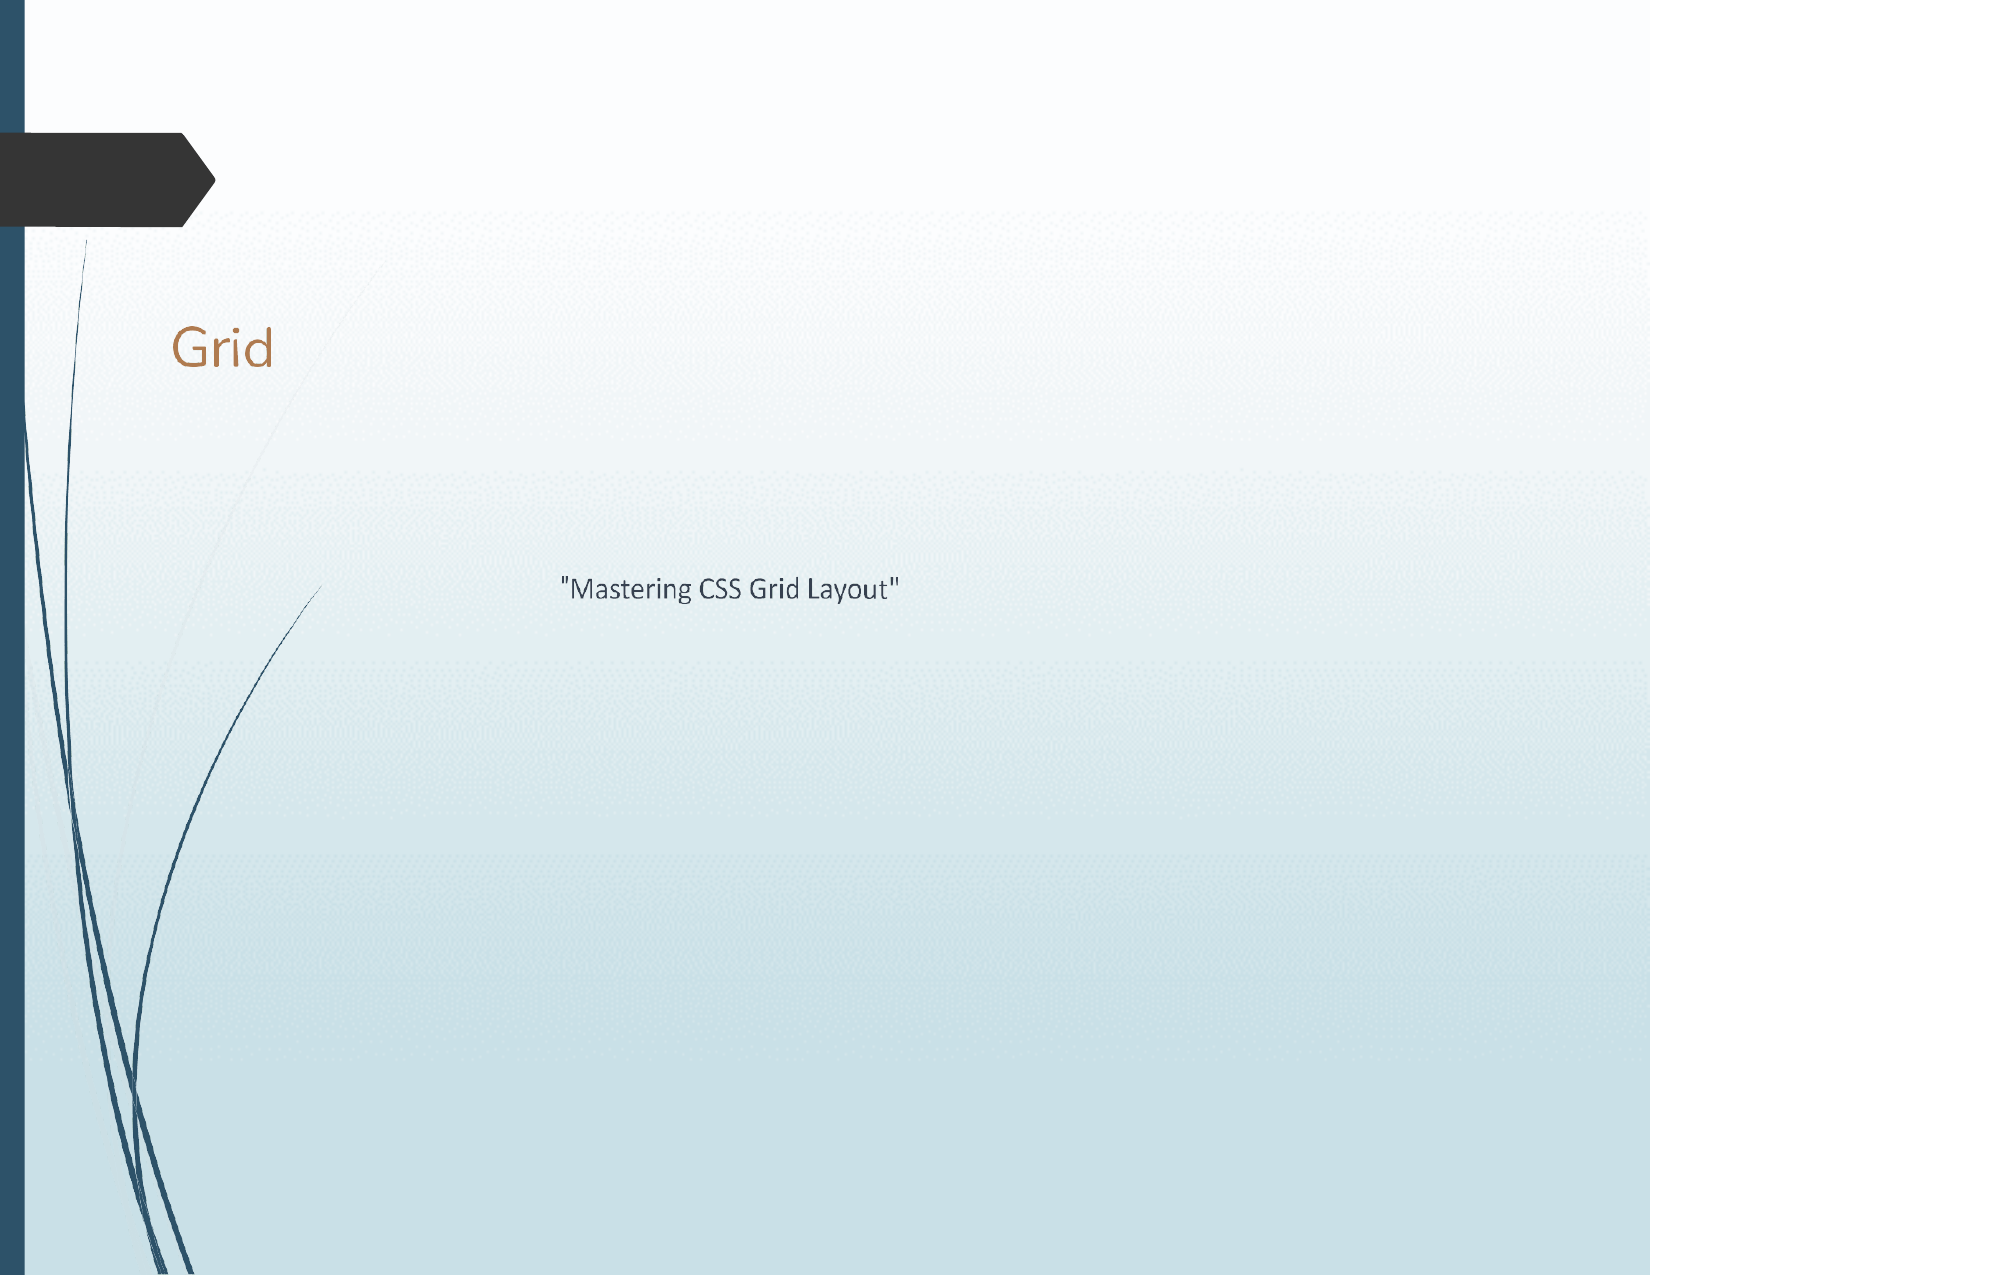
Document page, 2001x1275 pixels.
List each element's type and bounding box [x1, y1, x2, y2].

text_box [0, 0, 1651, 1275]
